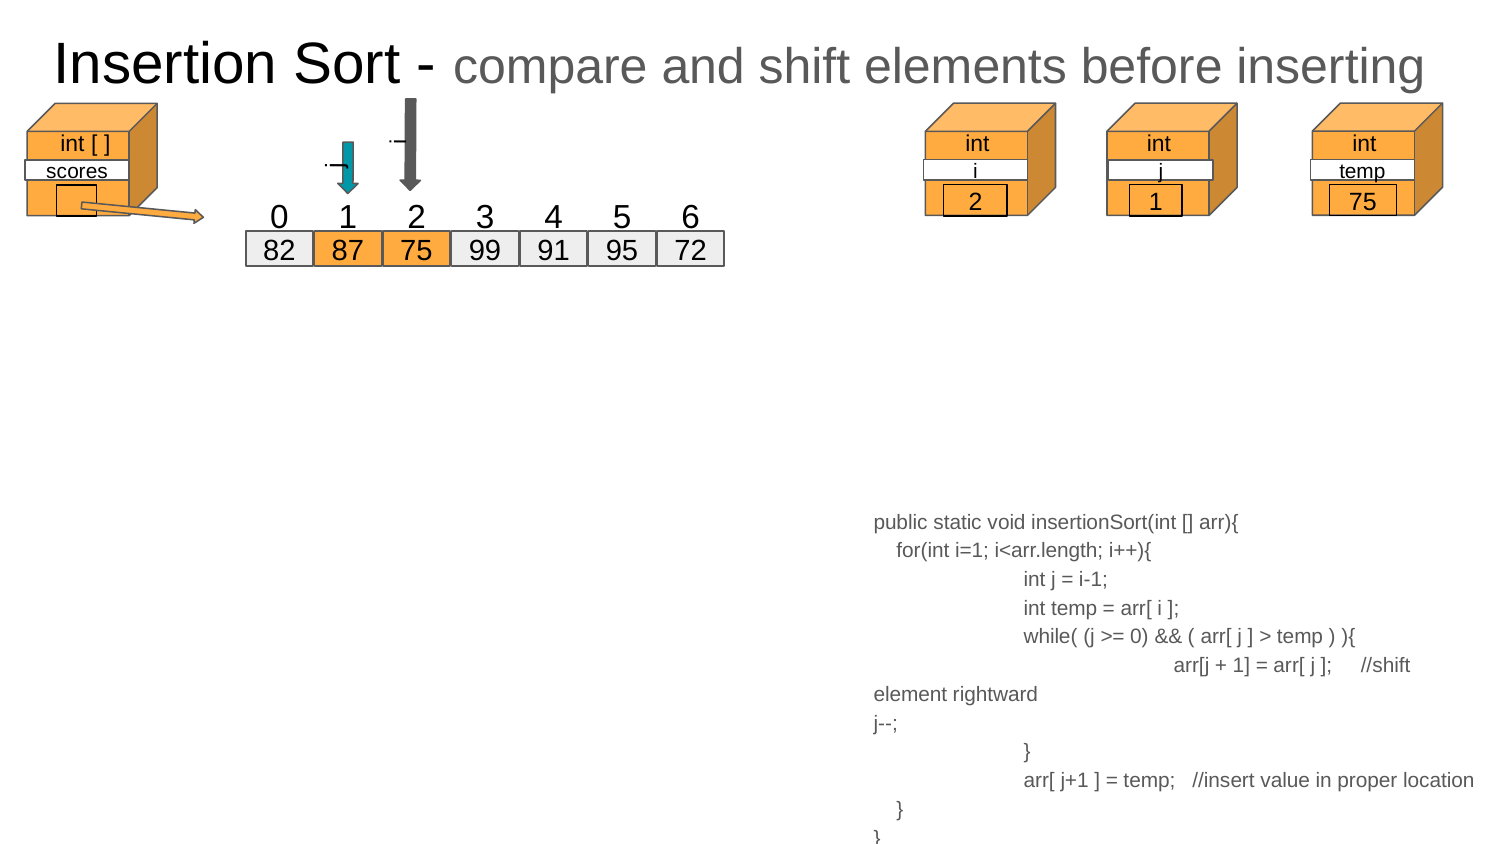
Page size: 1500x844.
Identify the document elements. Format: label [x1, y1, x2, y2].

text_box [245, 197, 313, 266]
text_box [1106, 103, 1238, 216]
text_box [24, 103, 204, 224]
text_box [923, 103, 1056, 216]
text_box [337, 142, 359, 194]
title [38, 10, 1476, 105]
text_box [314, 197, 725, 266]
text_box [400, 98, 421, 191]
list [858, 489, 1491, 834]
text_box [1310, 103, 1443, 216]
